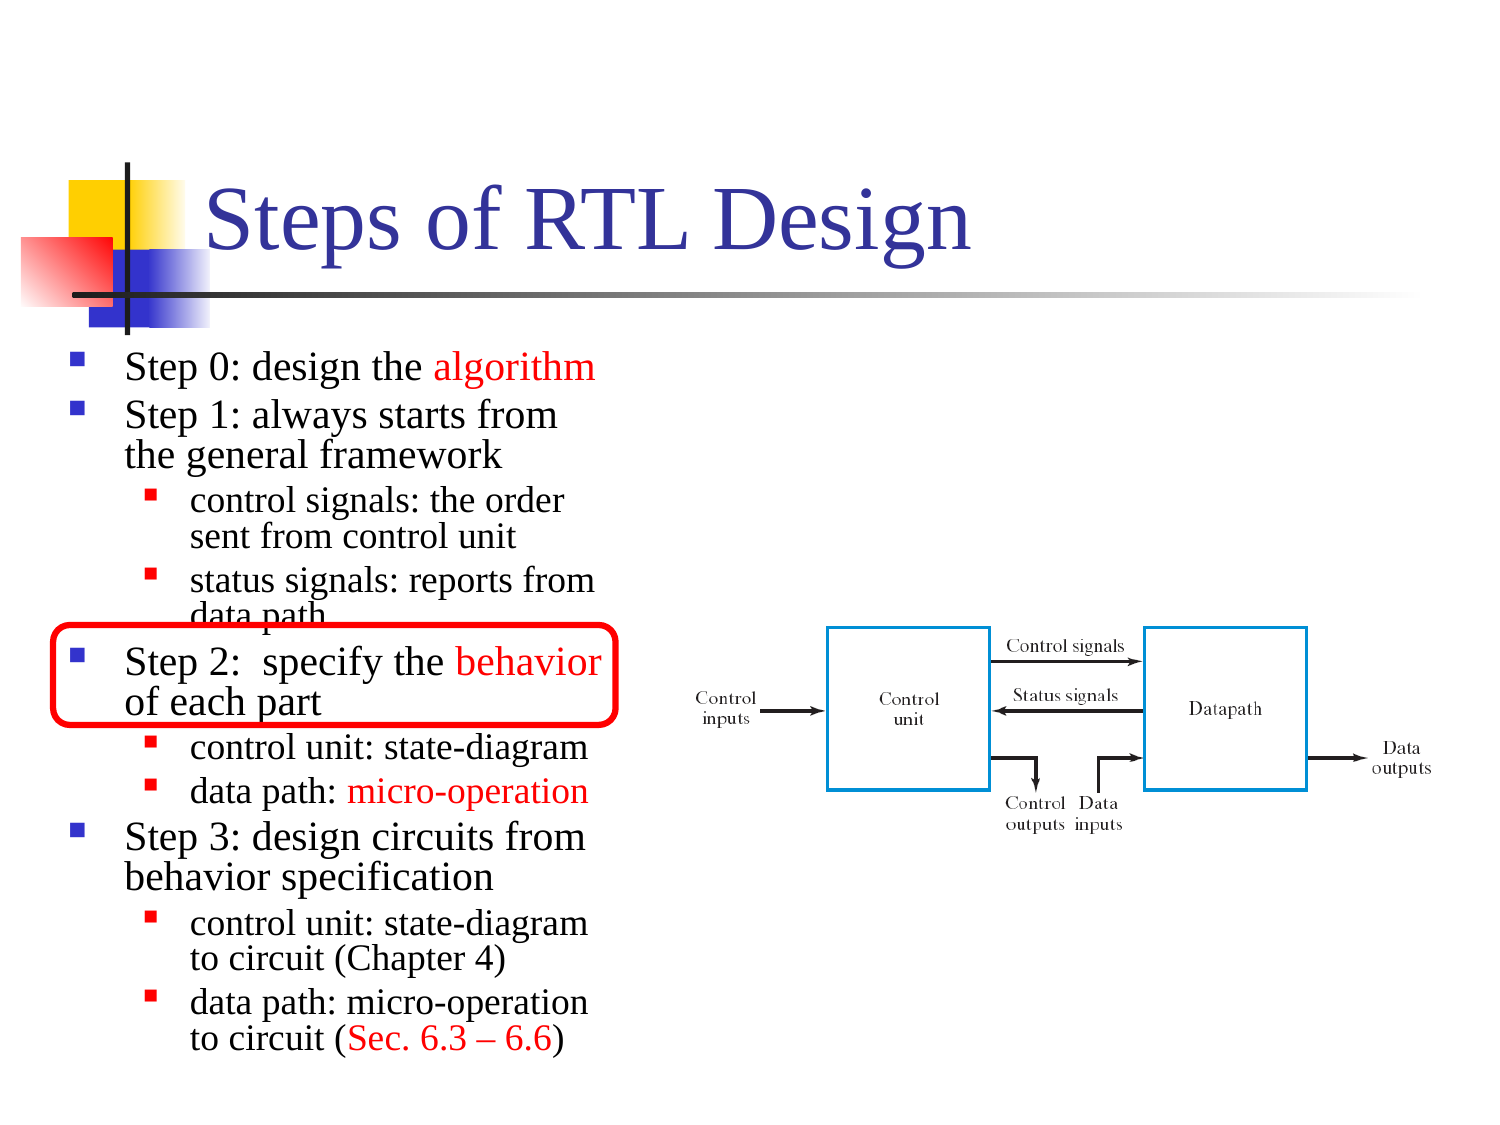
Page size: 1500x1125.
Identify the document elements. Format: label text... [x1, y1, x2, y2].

text_box Step 0: design the algorithm Step 1: always starts from the general framework control signals: the order sent from control unit status signals: reports from data path Step 2: specify the behavior of each part control unit: state-diagram data path: micro-operation Step 3: design circuits from behavior specification control unit: state-diagram to circuit (Chapter 4) data path: micro-operation to circuit (Sec. 6.3 – 6.6) [53, 340, 629, 1102]
picture [687, 599, 1451, 842]
title Steps of RTL Design [188, 35, 1468, 275]
text_box [53, 624, 616, 725]
